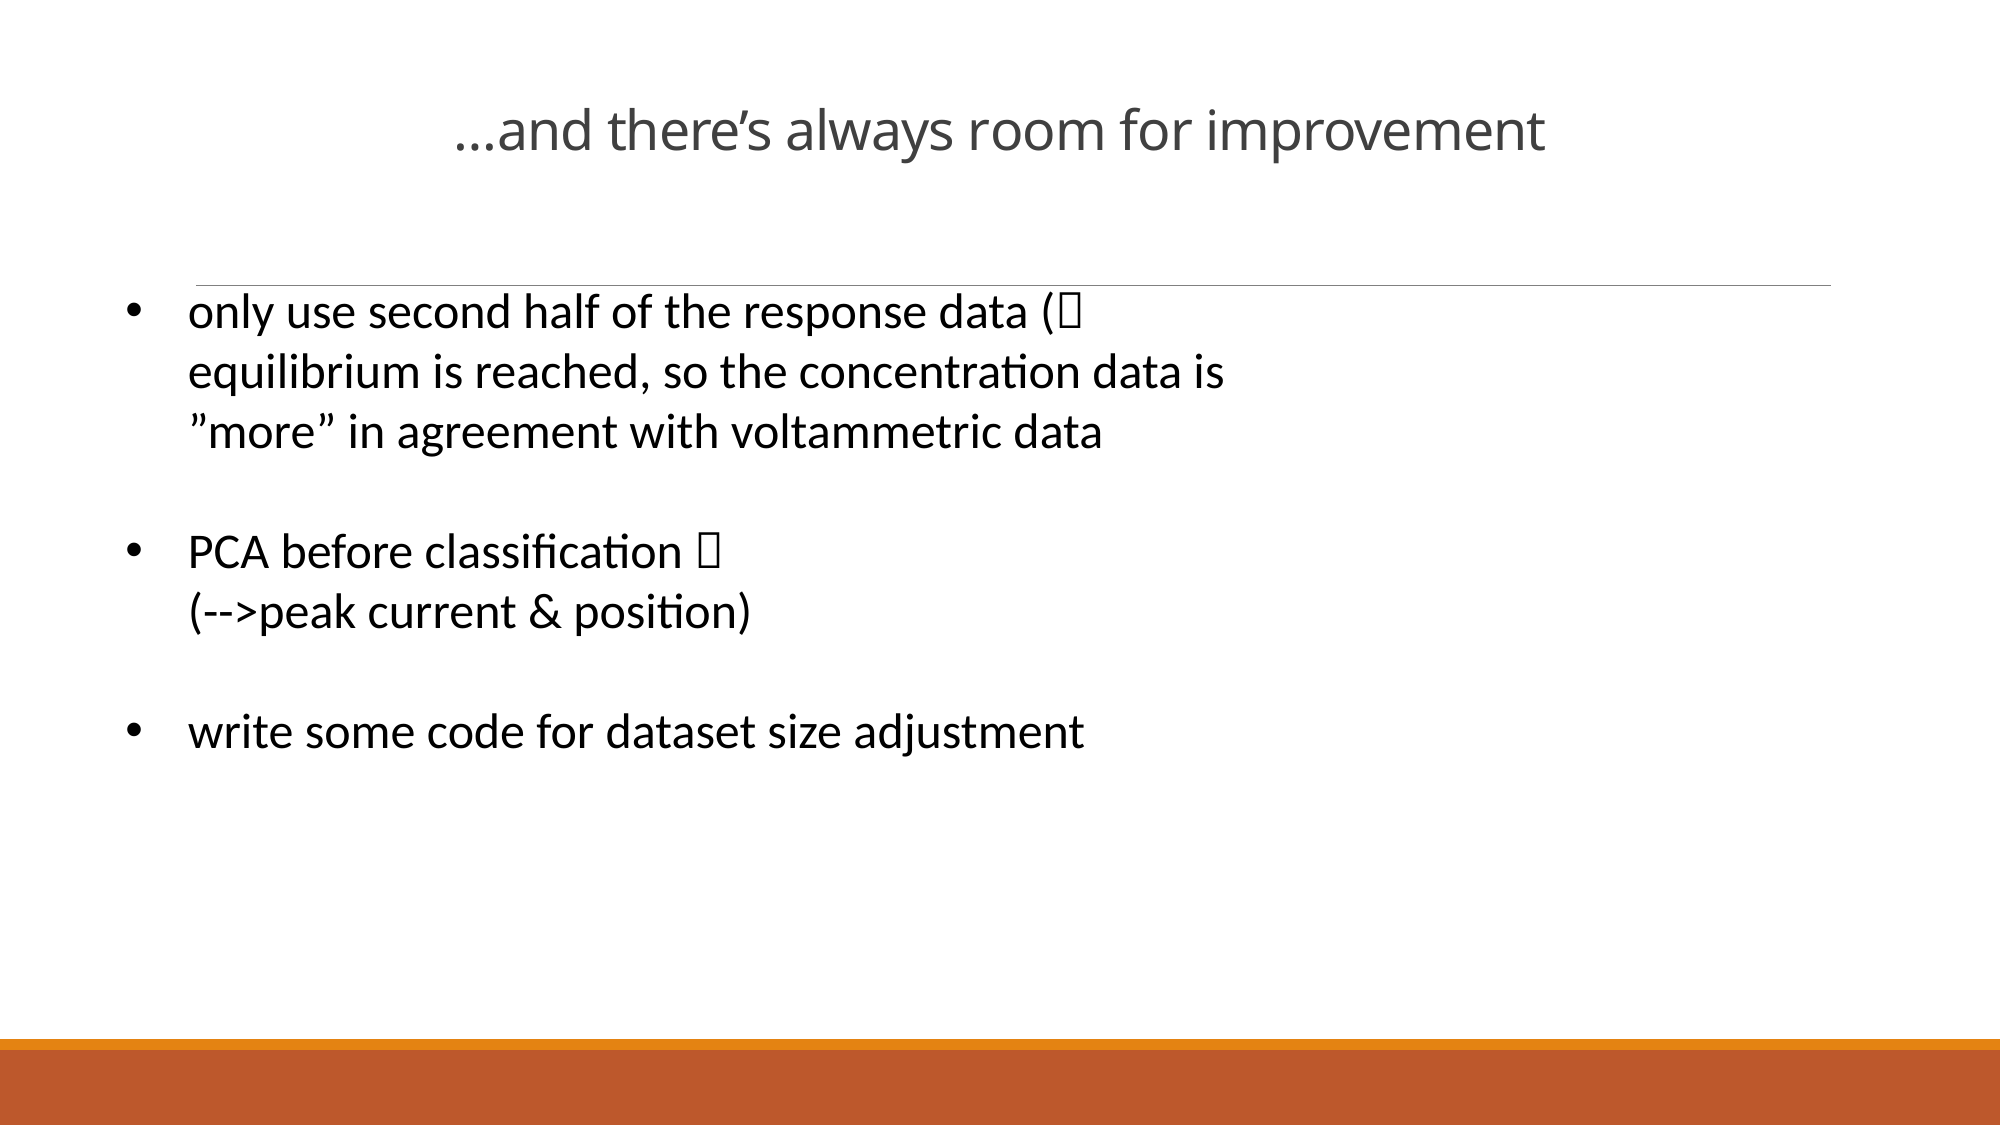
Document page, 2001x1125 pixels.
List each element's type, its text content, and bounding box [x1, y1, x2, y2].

title …and there’s always room for improvement [68, 41, 1932, 226]
text_box only use second half of the response data ( equilibrium is reached, so the concentration data is ”more” in agreement with voltammetric data PCA before classification  (-->peak current & position) write some code for dataset size adjustment [110, 271, 1288, 767]
